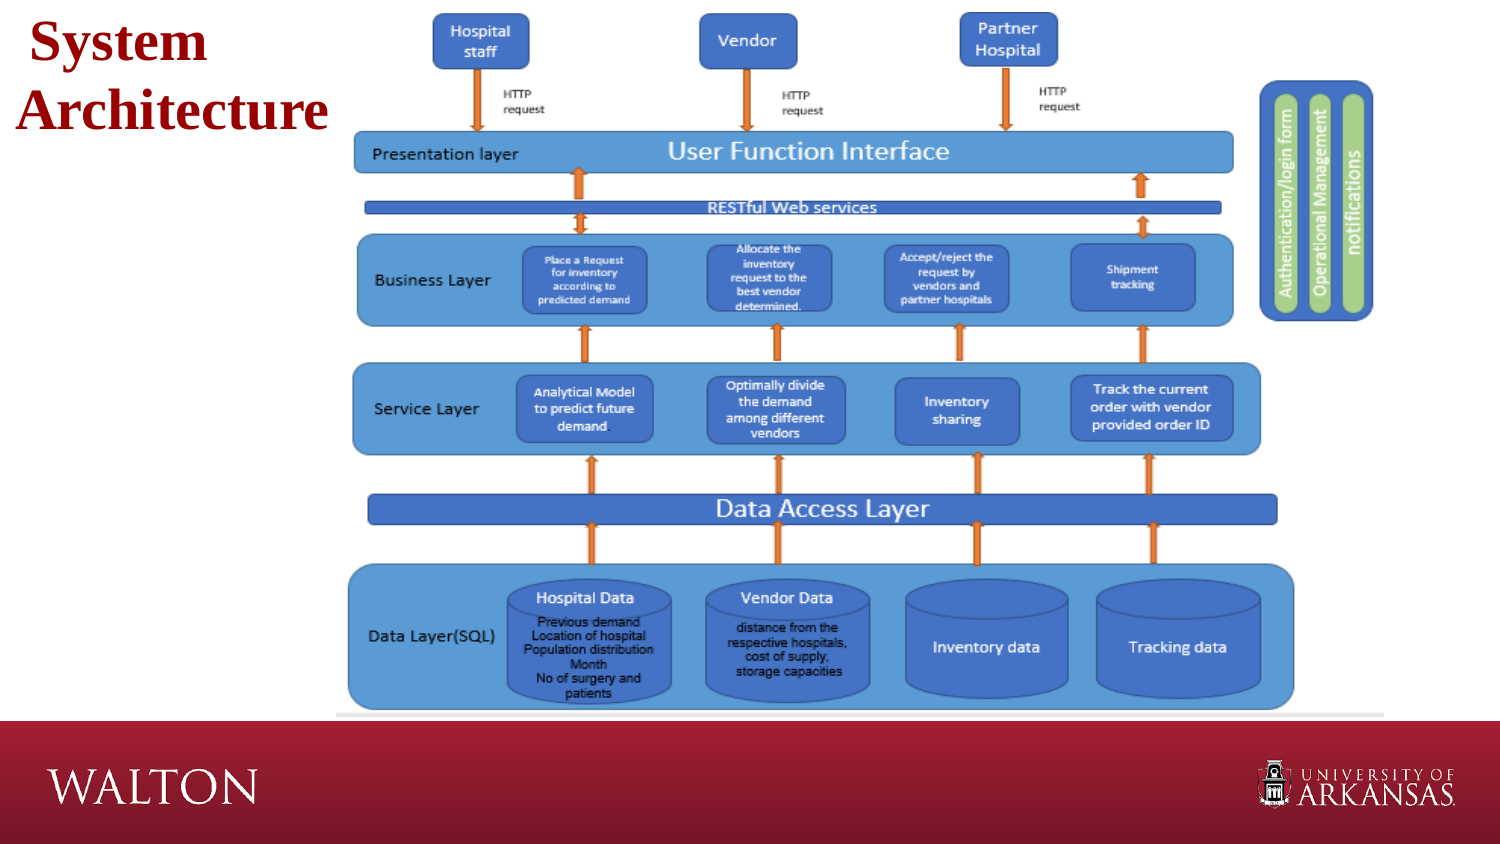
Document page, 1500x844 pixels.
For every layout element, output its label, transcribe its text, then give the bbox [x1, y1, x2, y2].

picture [336, 11, 1385, 717]
text_box System Architecture [0, 12, 334, 132]
picture [0, 721, 1500, 844]
